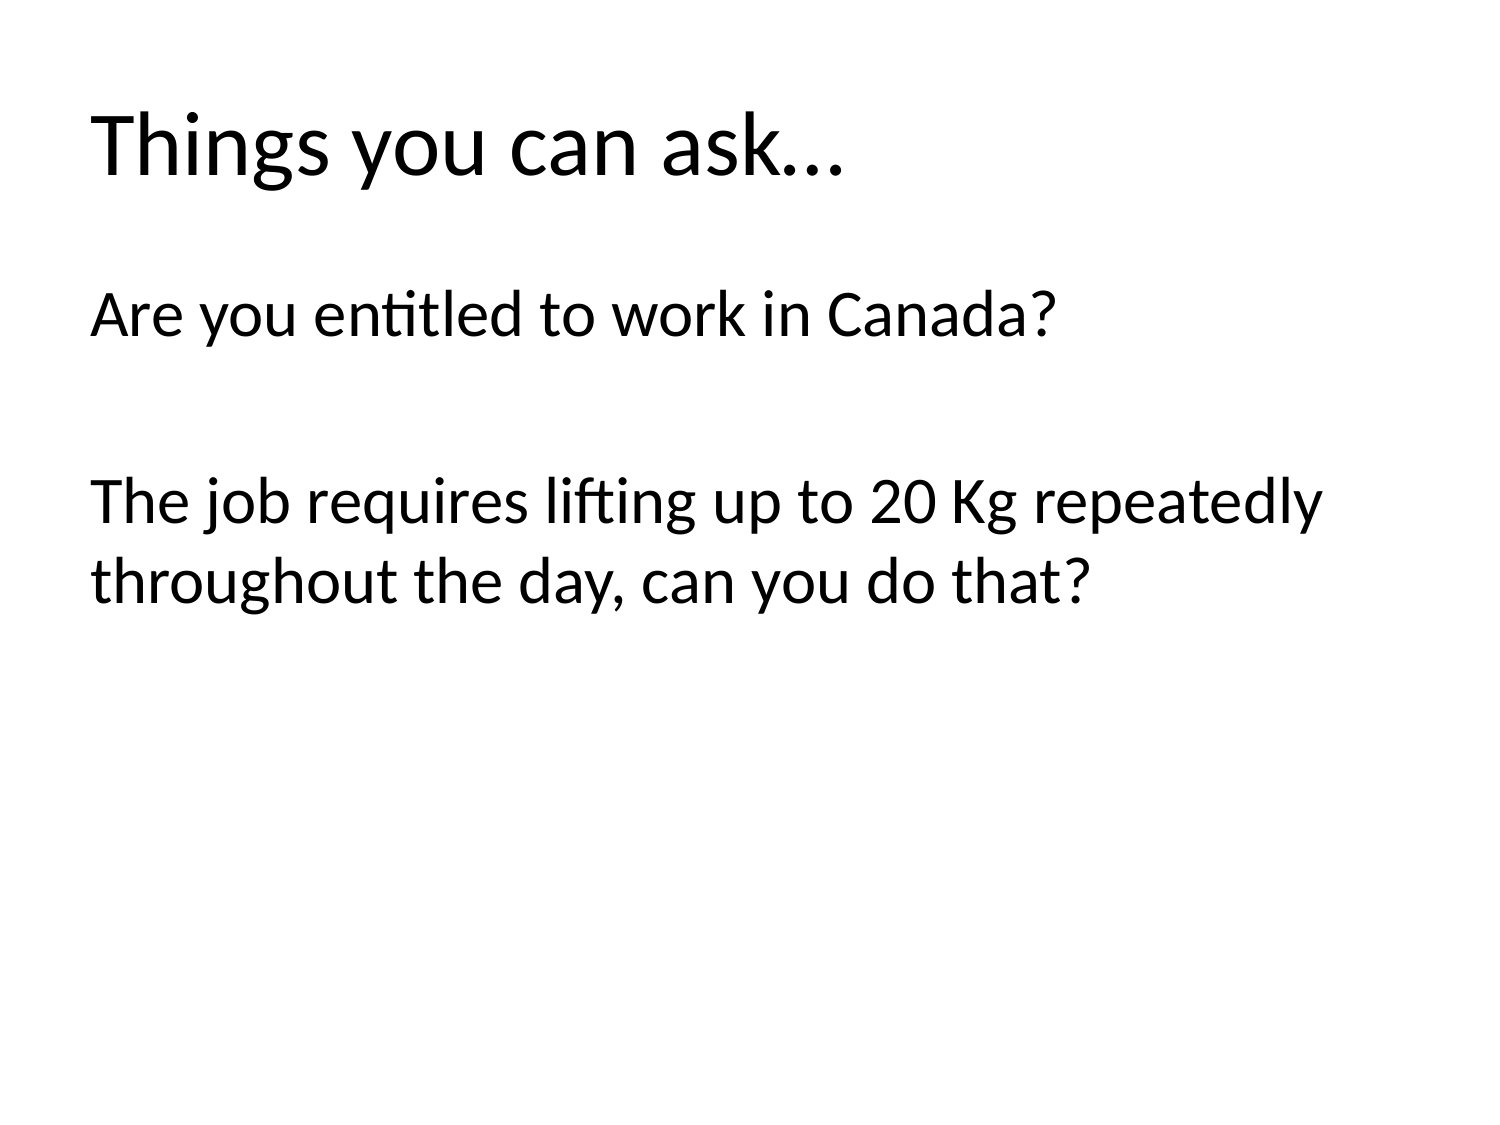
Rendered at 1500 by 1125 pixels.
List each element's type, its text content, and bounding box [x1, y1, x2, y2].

title Things you can ask… [75, 45, 1425, 233]
list Are you entitled to work in Canada? The job requires lifting up to 20 Kg repeatedly throughout the day, can you do that? [75, 262, 1425, 1005]
